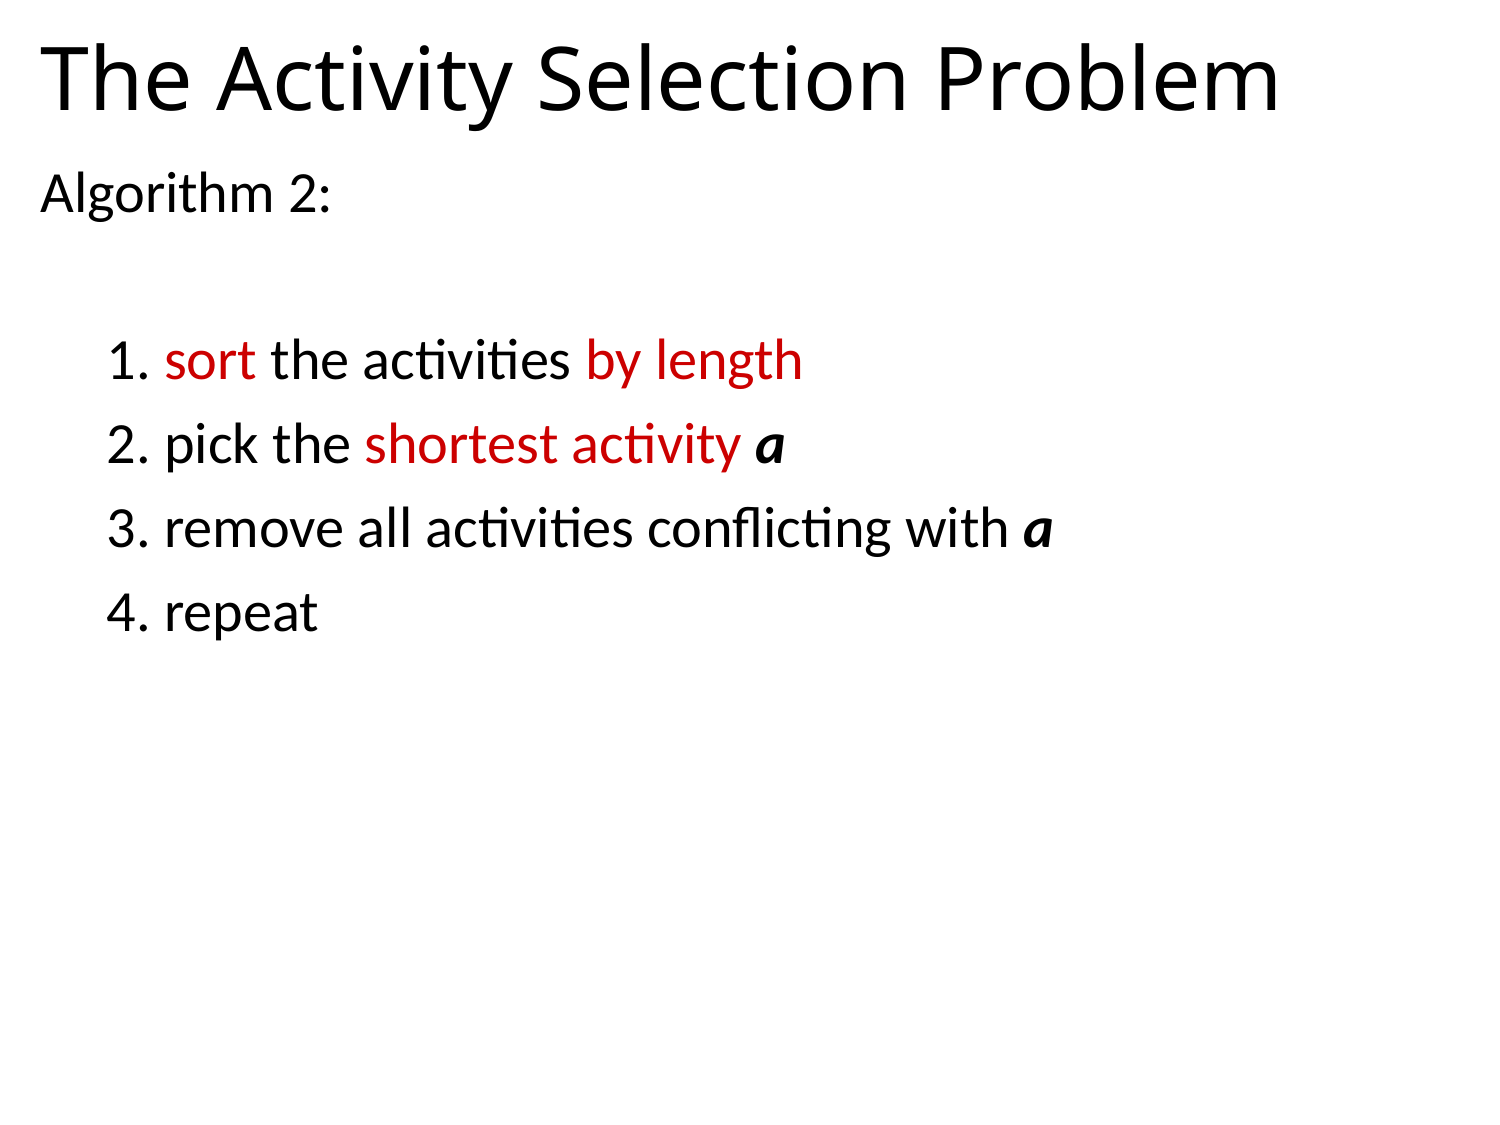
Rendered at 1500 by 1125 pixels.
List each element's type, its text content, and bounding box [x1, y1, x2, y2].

title The Activity Selection Problem [25, 26, 1469, 138]
list Algorithm 2: 1. sort the activities by length 2. pick the shortest activity a 3. remove all activities conflicting with a 4. repeat [25, 154, 1469, 1014]
